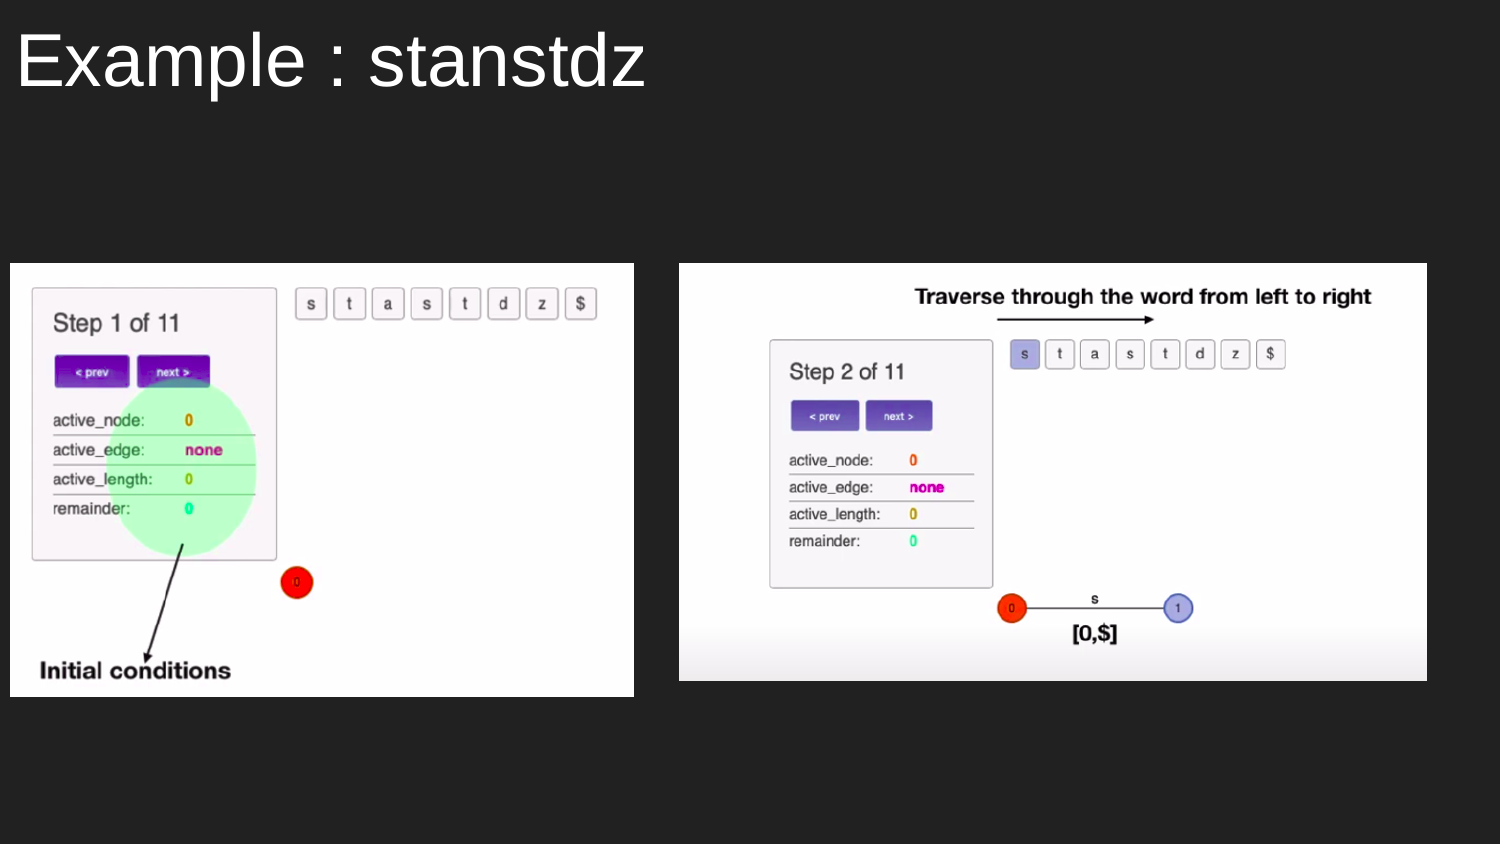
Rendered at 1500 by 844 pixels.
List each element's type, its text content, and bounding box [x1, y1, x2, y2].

title Example : stanstdz [0, 10, 1438, 117]
picture [678, 263, 1427, 681]
picture [10, 263, 635, 697]
